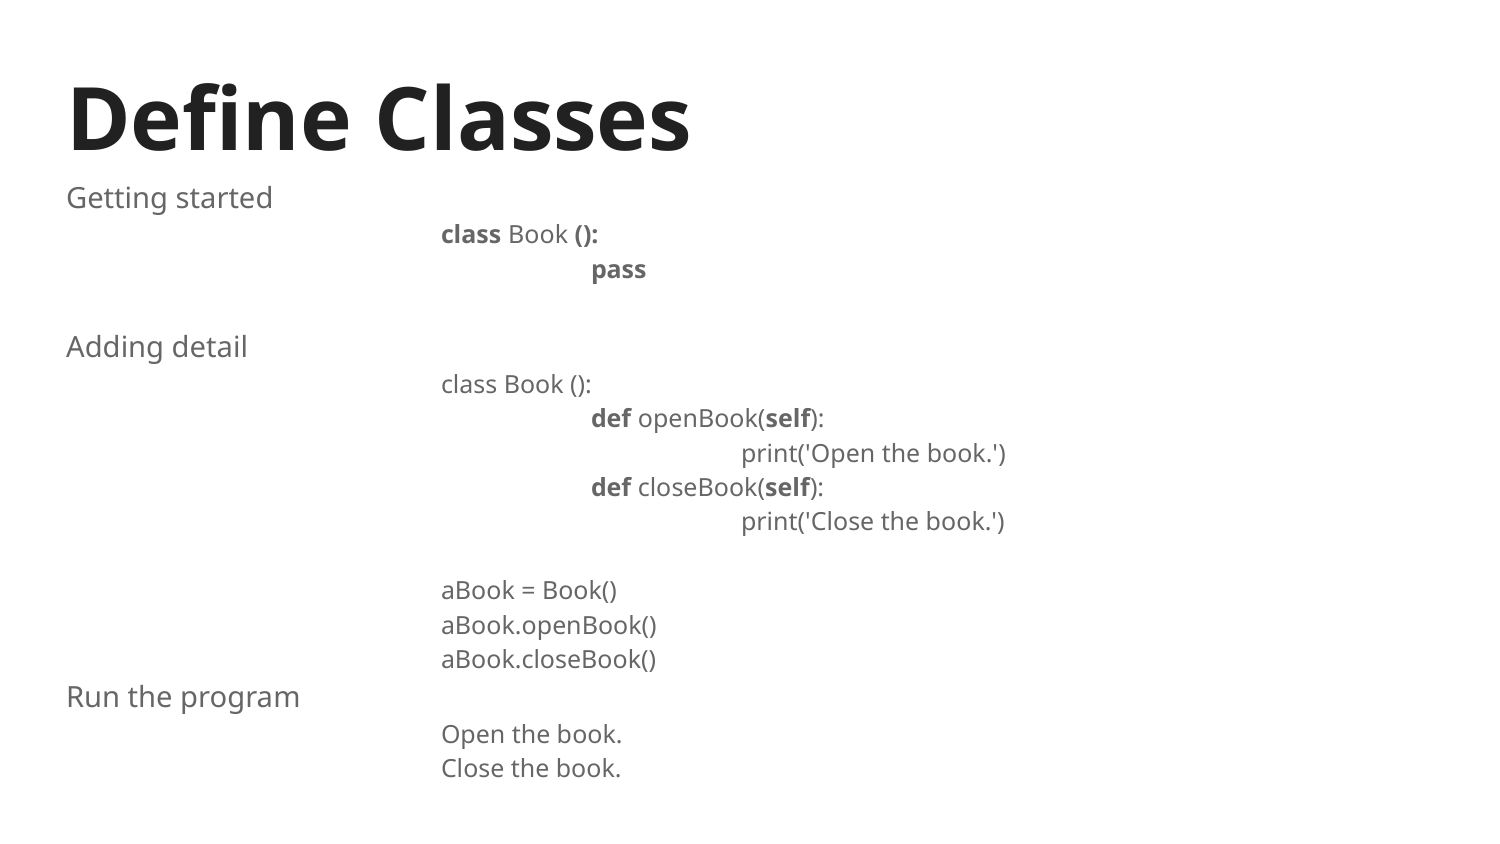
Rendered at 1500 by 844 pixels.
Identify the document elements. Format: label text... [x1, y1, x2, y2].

title Define Classes [51, 48, 1449, 159]
list Getting started class Book (): pass Adding detail class Book (): def openBook(self): print('Open the book.') def closeBook(self): print('Close the book.') aBook = Book() aBook.openBook() aBook.closeBook() Run the program Open the book. Close the book. [51, 159, 1449, 809]
